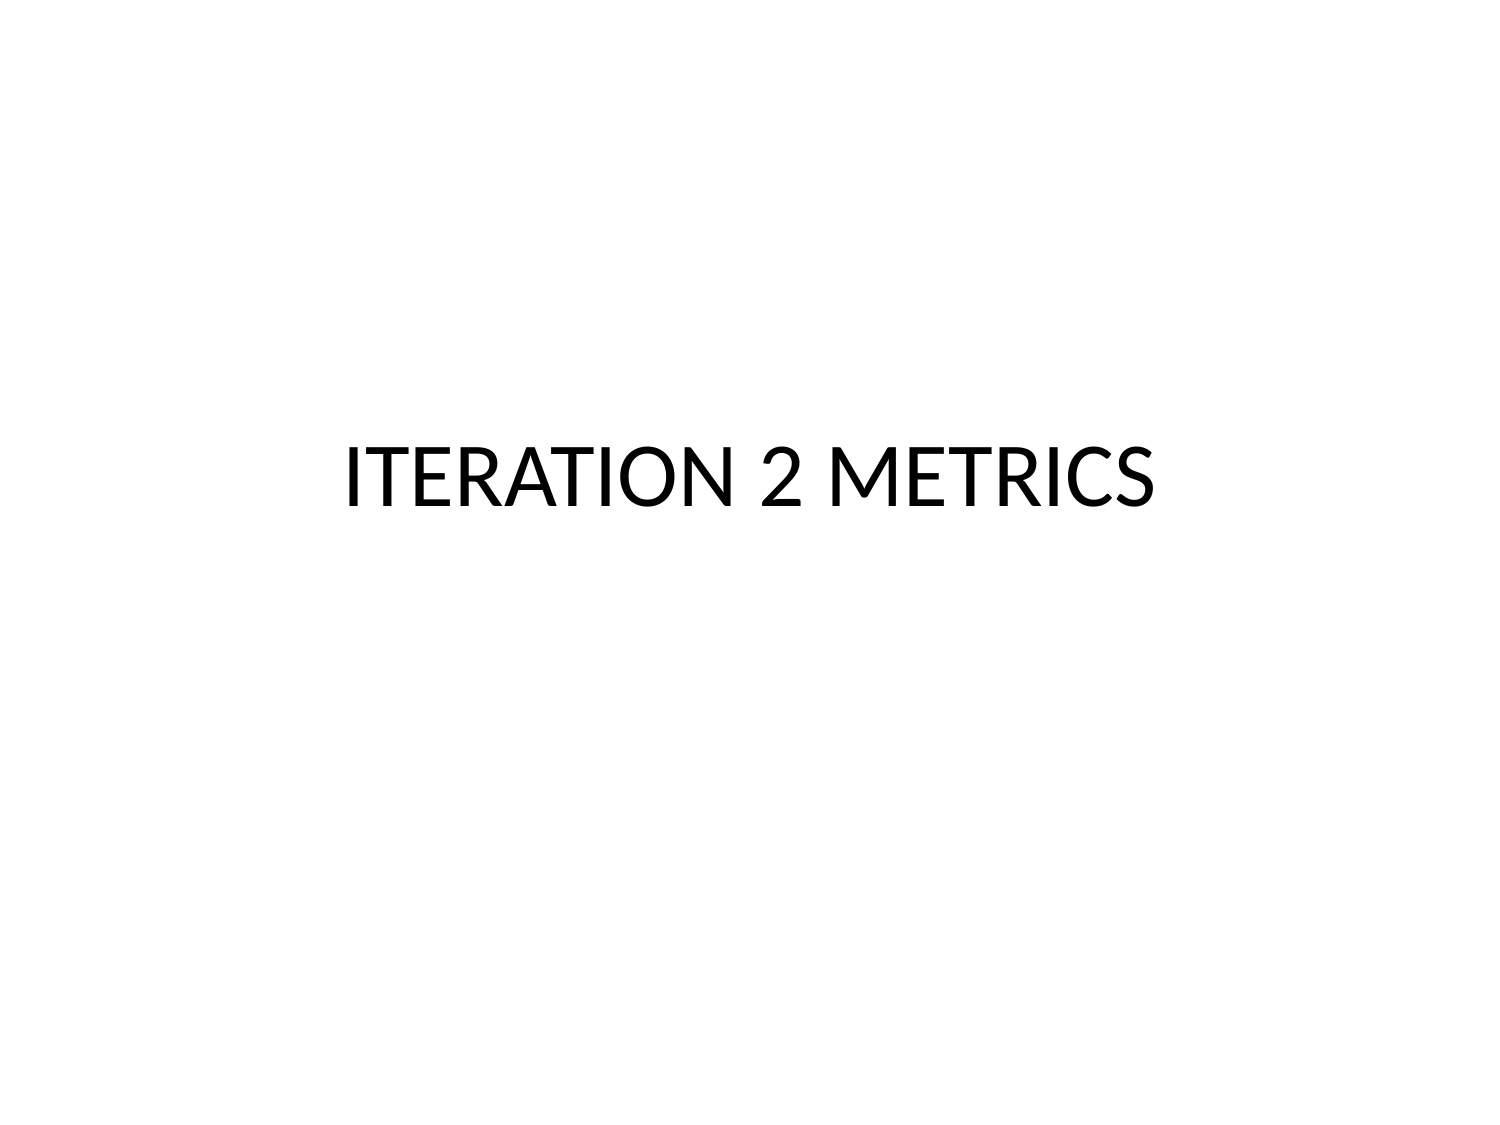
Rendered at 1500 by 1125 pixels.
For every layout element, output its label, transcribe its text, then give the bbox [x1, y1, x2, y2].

title ITERATION 2 METRICS [112, 349, 1388, 591]
